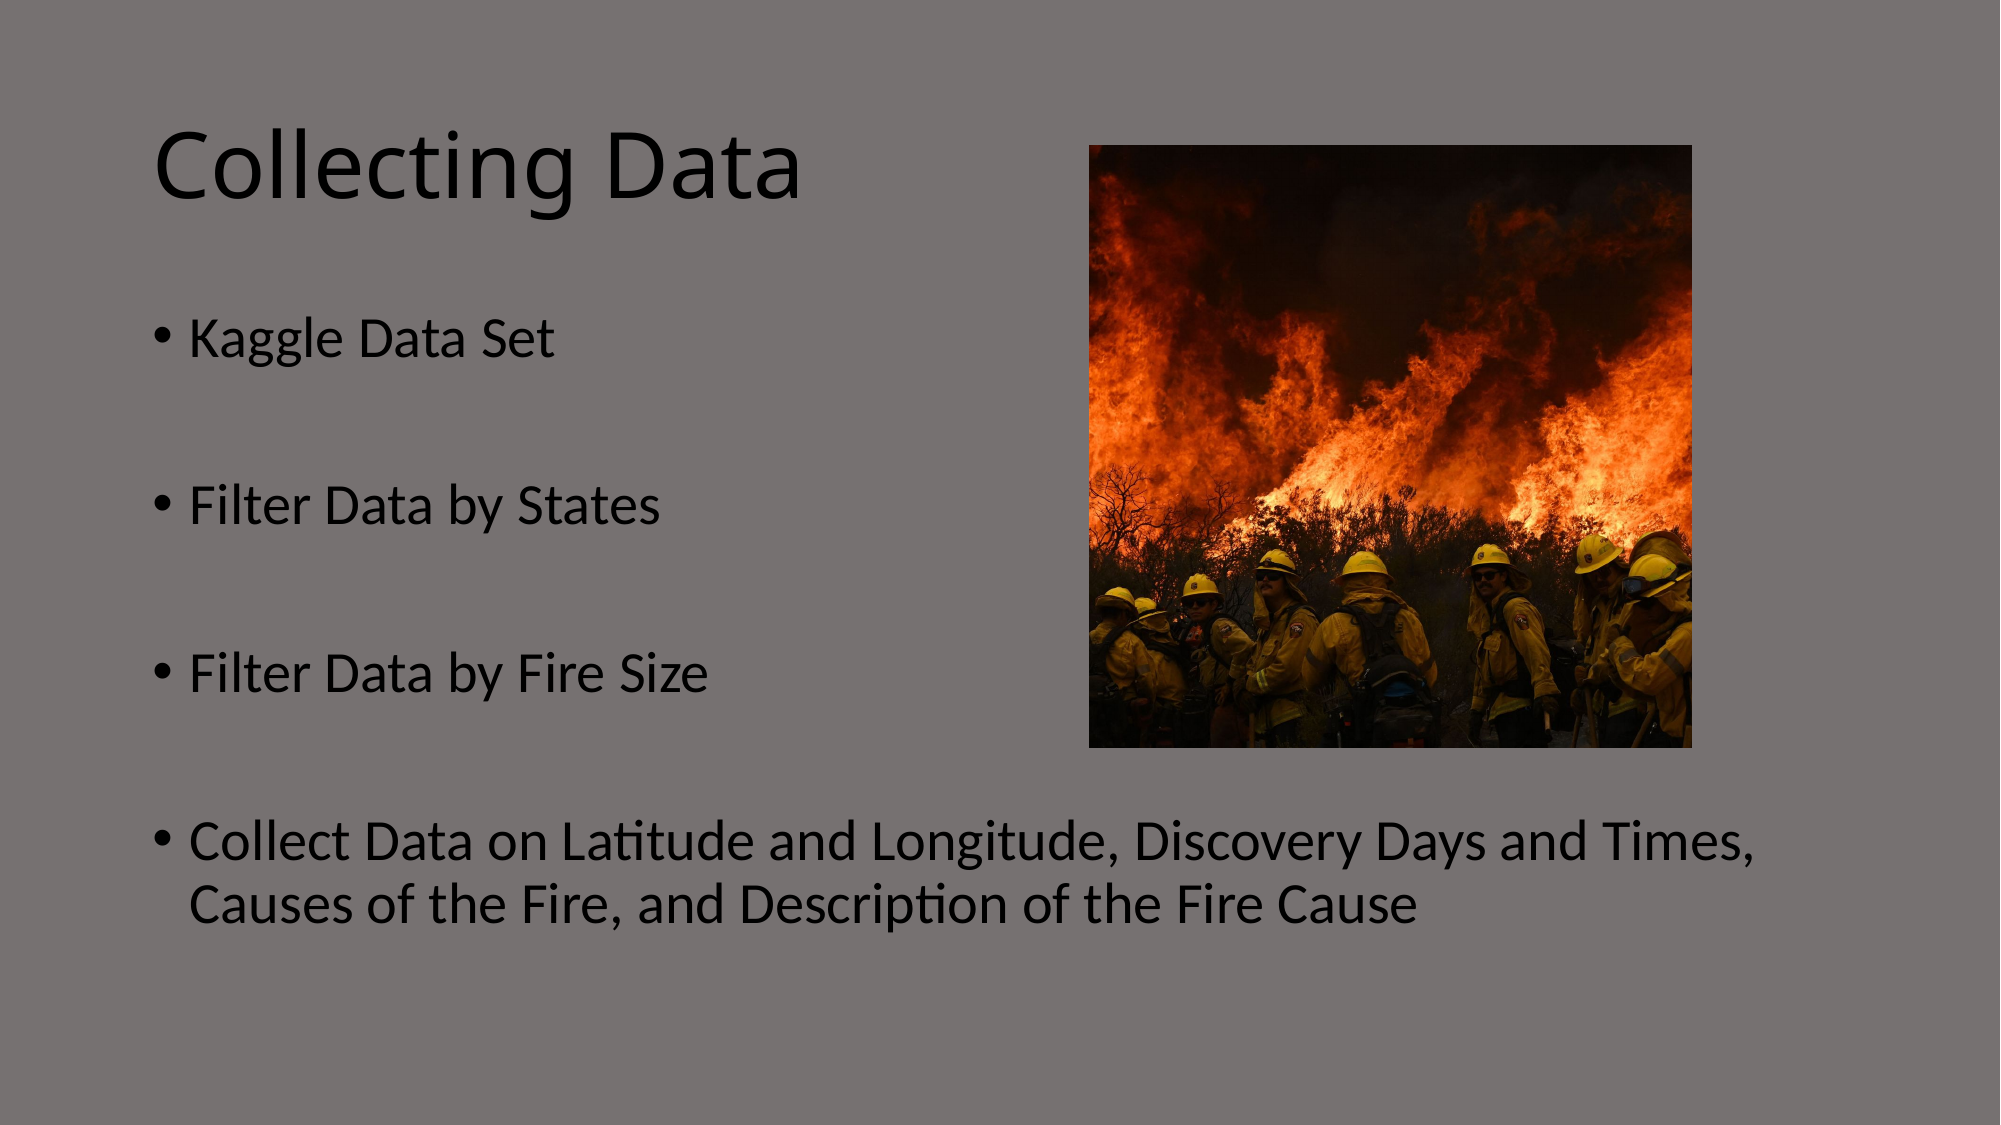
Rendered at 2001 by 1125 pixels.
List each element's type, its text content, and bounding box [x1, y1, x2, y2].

title Collecting Data [137, 59, 1863, 278]
list Kaggle Data Set Filter Data by States Filter Data by Fire Size Collect Data on Latitude and Longitude, Discovery Days and Times, Causes of the Fire, and Description of the Fire Cause [137, 299, 1863, 1014]
picture [1089, 145, 1692, 748]
